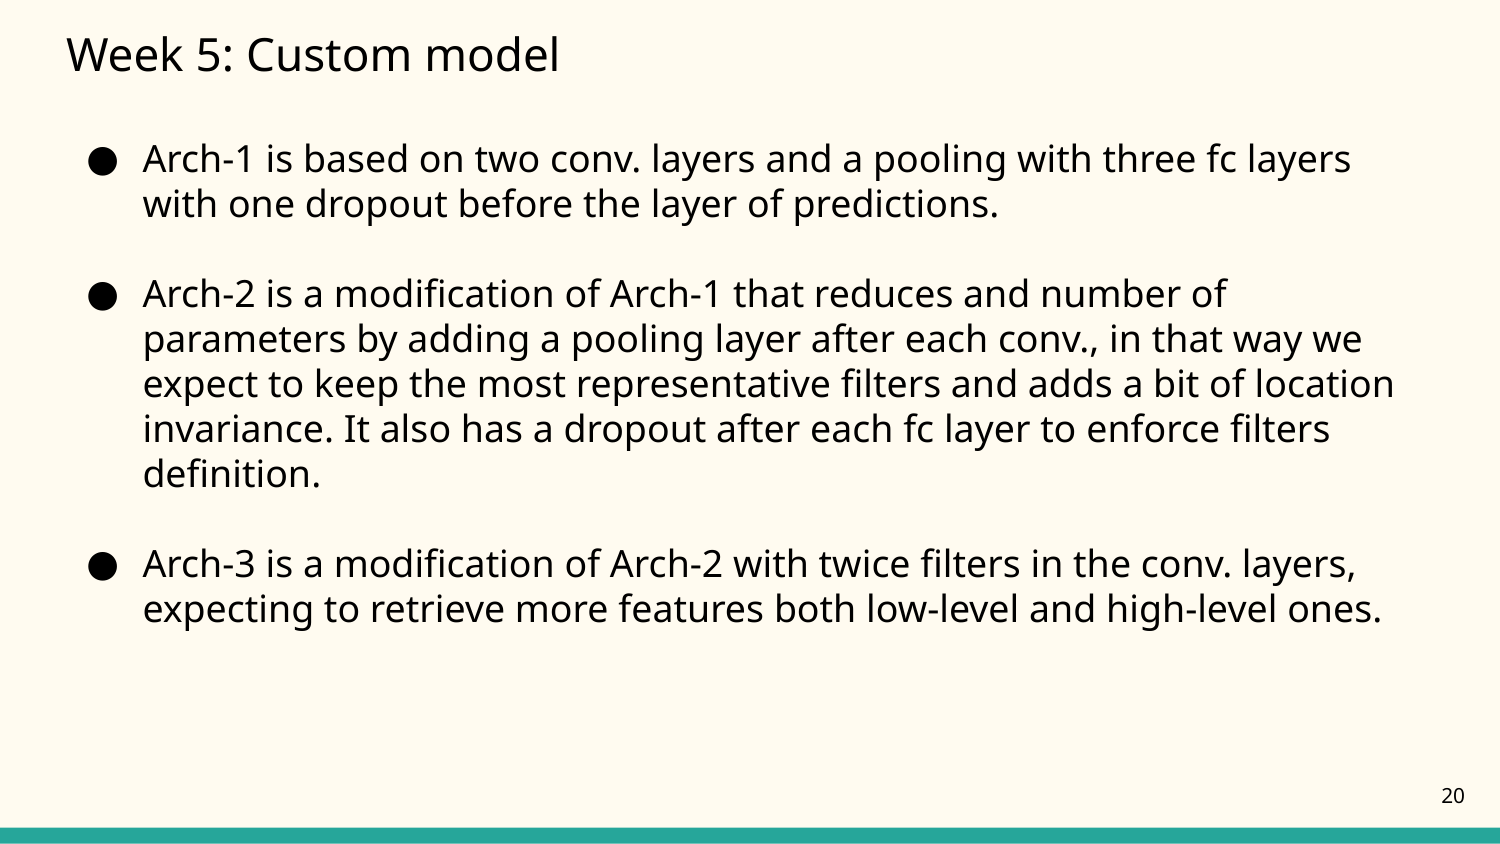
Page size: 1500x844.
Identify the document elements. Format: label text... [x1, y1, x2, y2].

list Arch-1 is based on two conv. layers and a pooling with three fc layers with one dropout before the layer of predictions. Arch-2 is a modification of Arch-1 that reduces and number of parameters by adding a pooling layer after each conv., in that way we expect to keep the most representative filters and adds a bit of location invariance. It also has a dropout after each fc layer to enforce filters definition. Arch-3 is a modification of Arch-2 with twice filters in the conv. layers, expecting to retrieve more features both low-level and high-level ones. [52, 75, 1451, 748]
slide_number ‹#› [1389, 764, 1480, 830]
title Week 5: Custom model [51, 10, 1449, 112]
